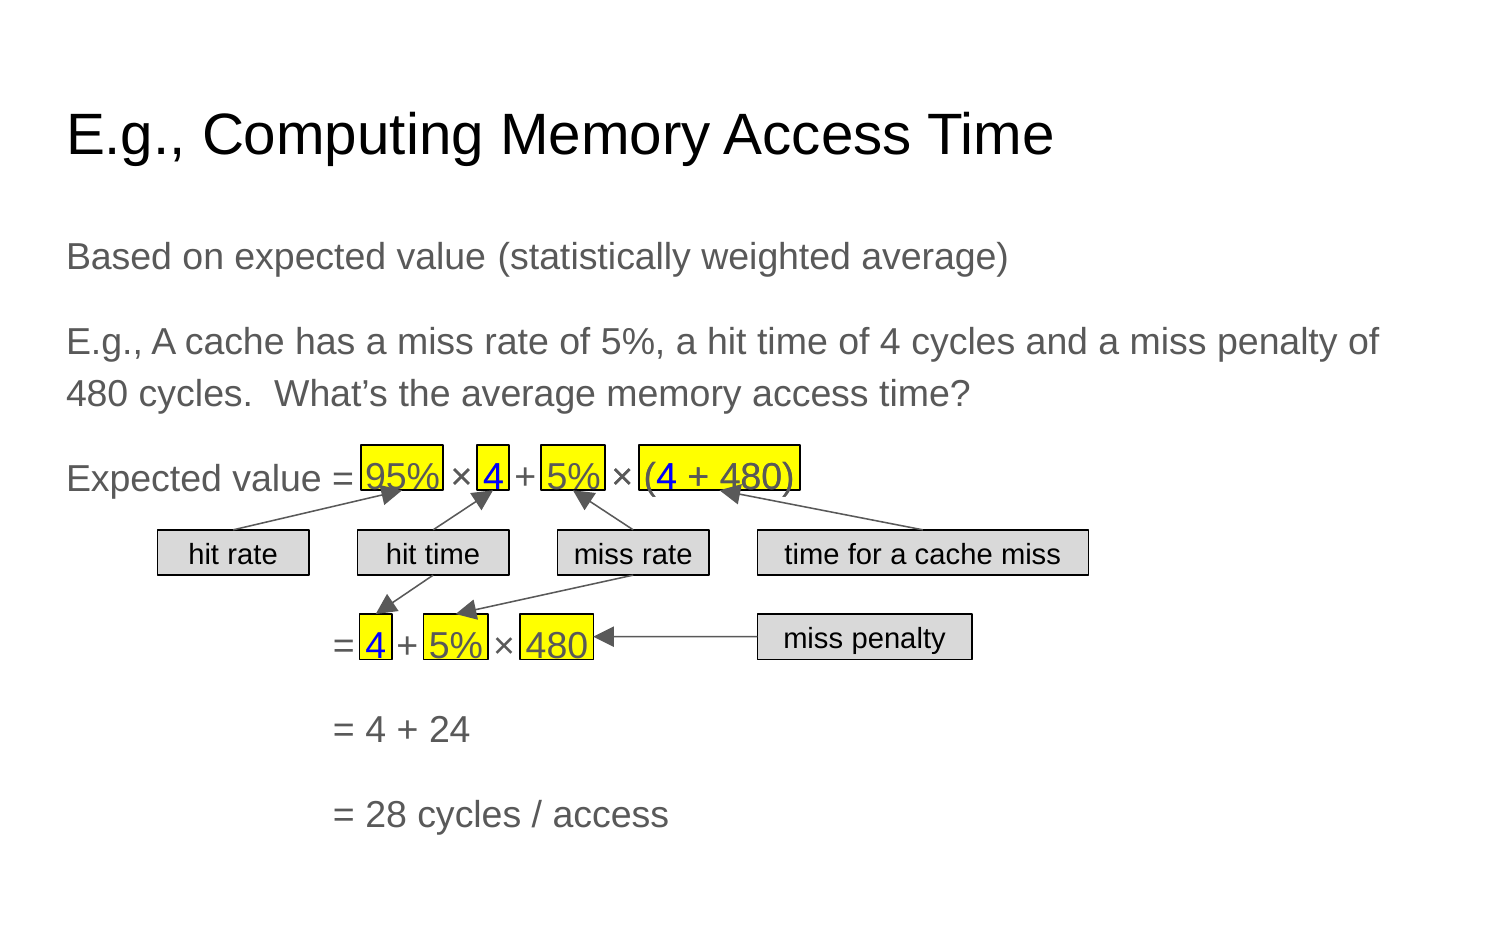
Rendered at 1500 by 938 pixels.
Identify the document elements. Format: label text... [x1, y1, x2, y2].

list Based on expected value E.g., A cache has a miss rate of 5%, a hit time of 4 cycles and a miss penalty of 480 cycles. What’s the average memory access time? Expected value = [51, 210, 1449, 833]
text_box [572, 490, 634, 531]
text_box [455, 574, 634, 615]
text_box time for a cache miss [757, 529, 1089, 576]
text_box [232, 490, 403, 531]
text_box = 4 + 24 = 28 cycles / access [317, 683, 950, 867]
text_box hit rate [157, 529, 309, 576]
text_box + 5% [499, 430, 627, 508]
text_box hit time [357, 529, 509, 576]
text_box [719, 490, 924, 531]
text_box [432, 490, 494, 531]
text_box miss rate [557, 529, 709, 576]
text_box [375, 574, 434, 615]
text_box miss penalty [757, 613, 973, 660]
text_box 95% [350, 430, 458, 512]
title E.g., Computing Memory Access Time [51, 81, 1449, 186]
text_box (statistically weighted average) [482, 209, 1084, 288]
